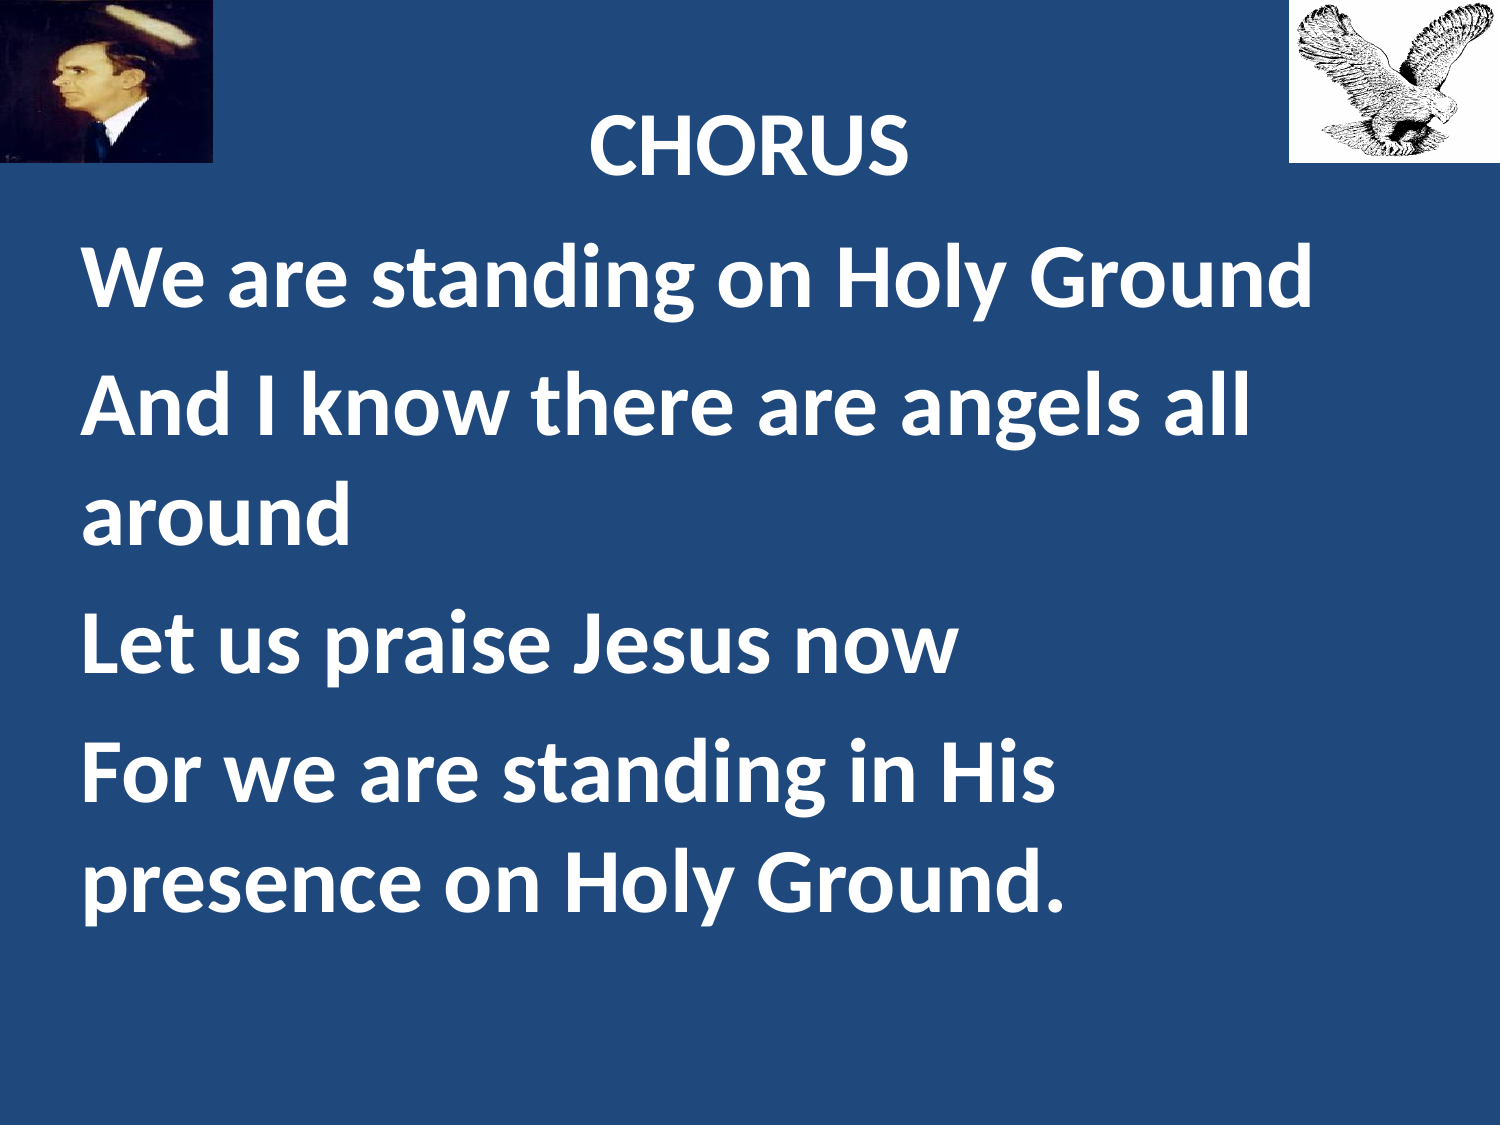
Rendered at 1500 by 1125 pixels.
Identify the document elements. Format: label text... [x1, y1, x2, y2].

list We are standing on Holy Ground And I know there are angels all around Let us praise Jesus now For we are standing in His presence on Holy Ground. [64, 208, 1415, 1094]
picture [0, 0, 213, 163]
picture [1288, 0, 1500, 163]
title CHORUS [75, 45, 1425, 233]
